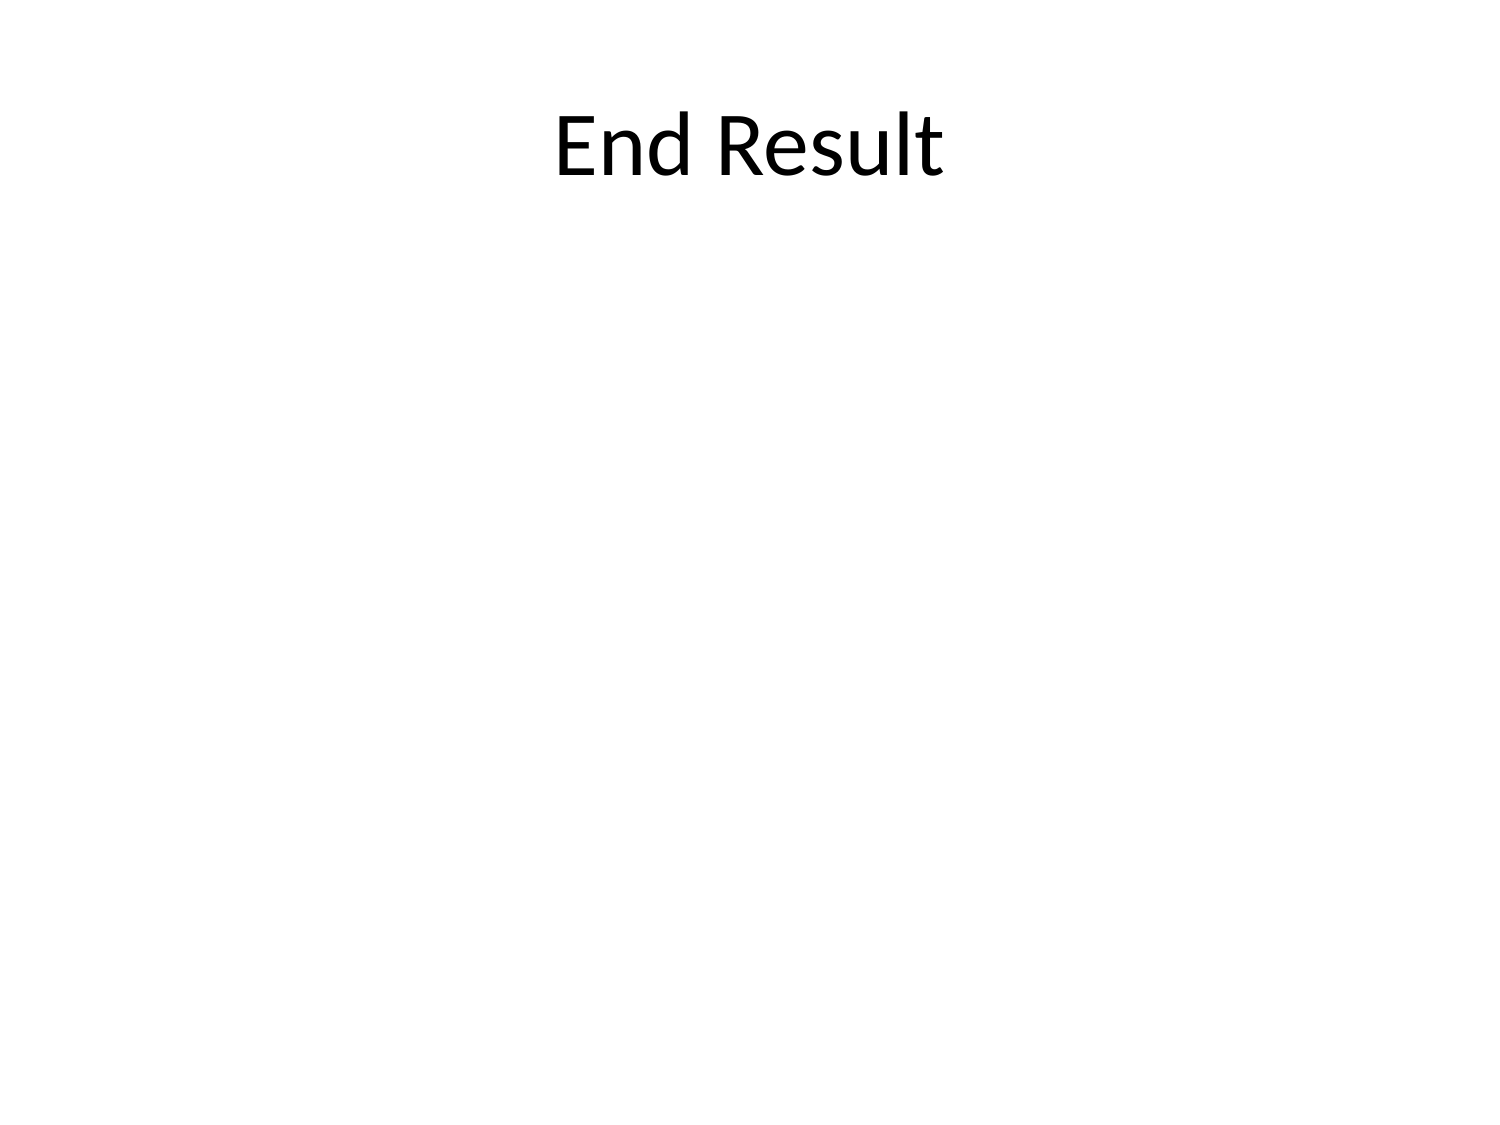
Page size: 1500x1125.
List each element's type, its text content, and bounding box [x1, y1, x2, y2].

title End Result [75, 45, 1425, 233]
